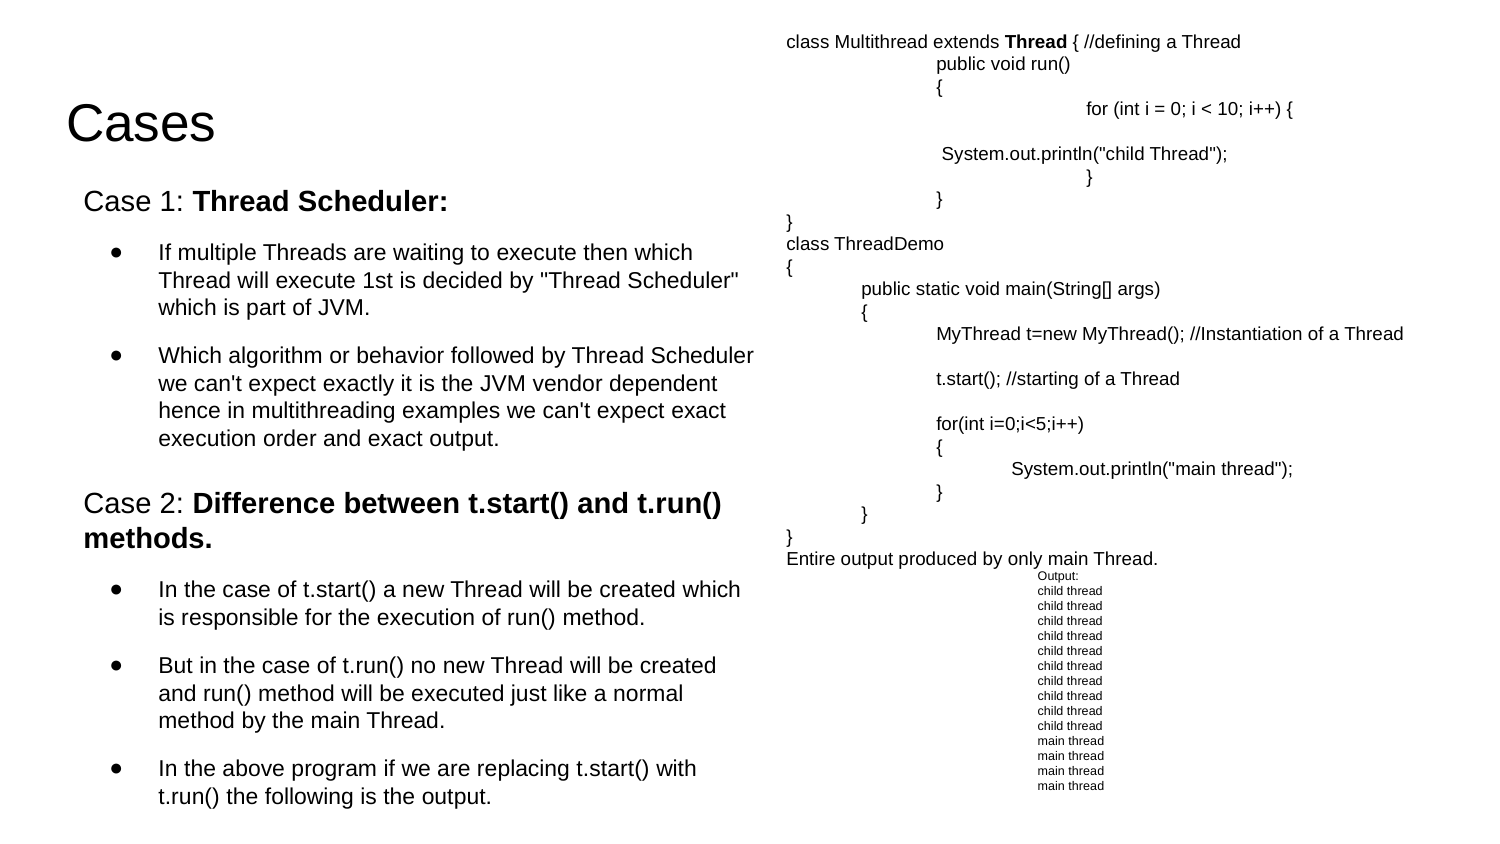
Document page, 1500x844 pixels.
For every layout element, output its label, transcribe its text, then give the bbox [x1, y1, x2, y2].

title Cases [51, 72, 771, 167]
text_box Case 1: Thread Scheduler: If multiple Threads are waiting to execute then which Thread will execute 1st is decided by "Thread Scheduler" which is part of JVM. Which algorithm or behavior followed by Thread Scheduler we can't expect exactly it is the JVM vendor dependent hence in multithreading examples we can't expect exact execution order and exact output. [68, 166, 771, 466]
text_box Output: child thread child thread child thread child thread child thread child thread child thread child thread child thread child thread main thread main thread main thread main thread [1022, 552, 1257, 808]
text_box Case 2: Difference between t.start() and t.run() methods. In the case of t.start() a new Thread will be created which is responsible for the execution of run() method. But in the case of t.run() no new Thread will be created and run() method will be executed just like a normal method by the main Thread. In the above program if we are replacing t.start() with t.run() the following is the output. [68, 469, 772, 824]
text_box class Multithread extends Thread { //defining a Thread public void run() { for (int i = 0; i < 10; i++) { System.out.println("child Thread"); } } } class ThreadDemo { public static void main(String[] args) { MyThread t=new MyThread(); //Instantiation of a Thread t.start(); //starting of a Thread for(int i=0;i<5;i++) { System.out.println("main thread"); } } } Entire output produced by only main Thread. [771, 14, 1485, 585]
